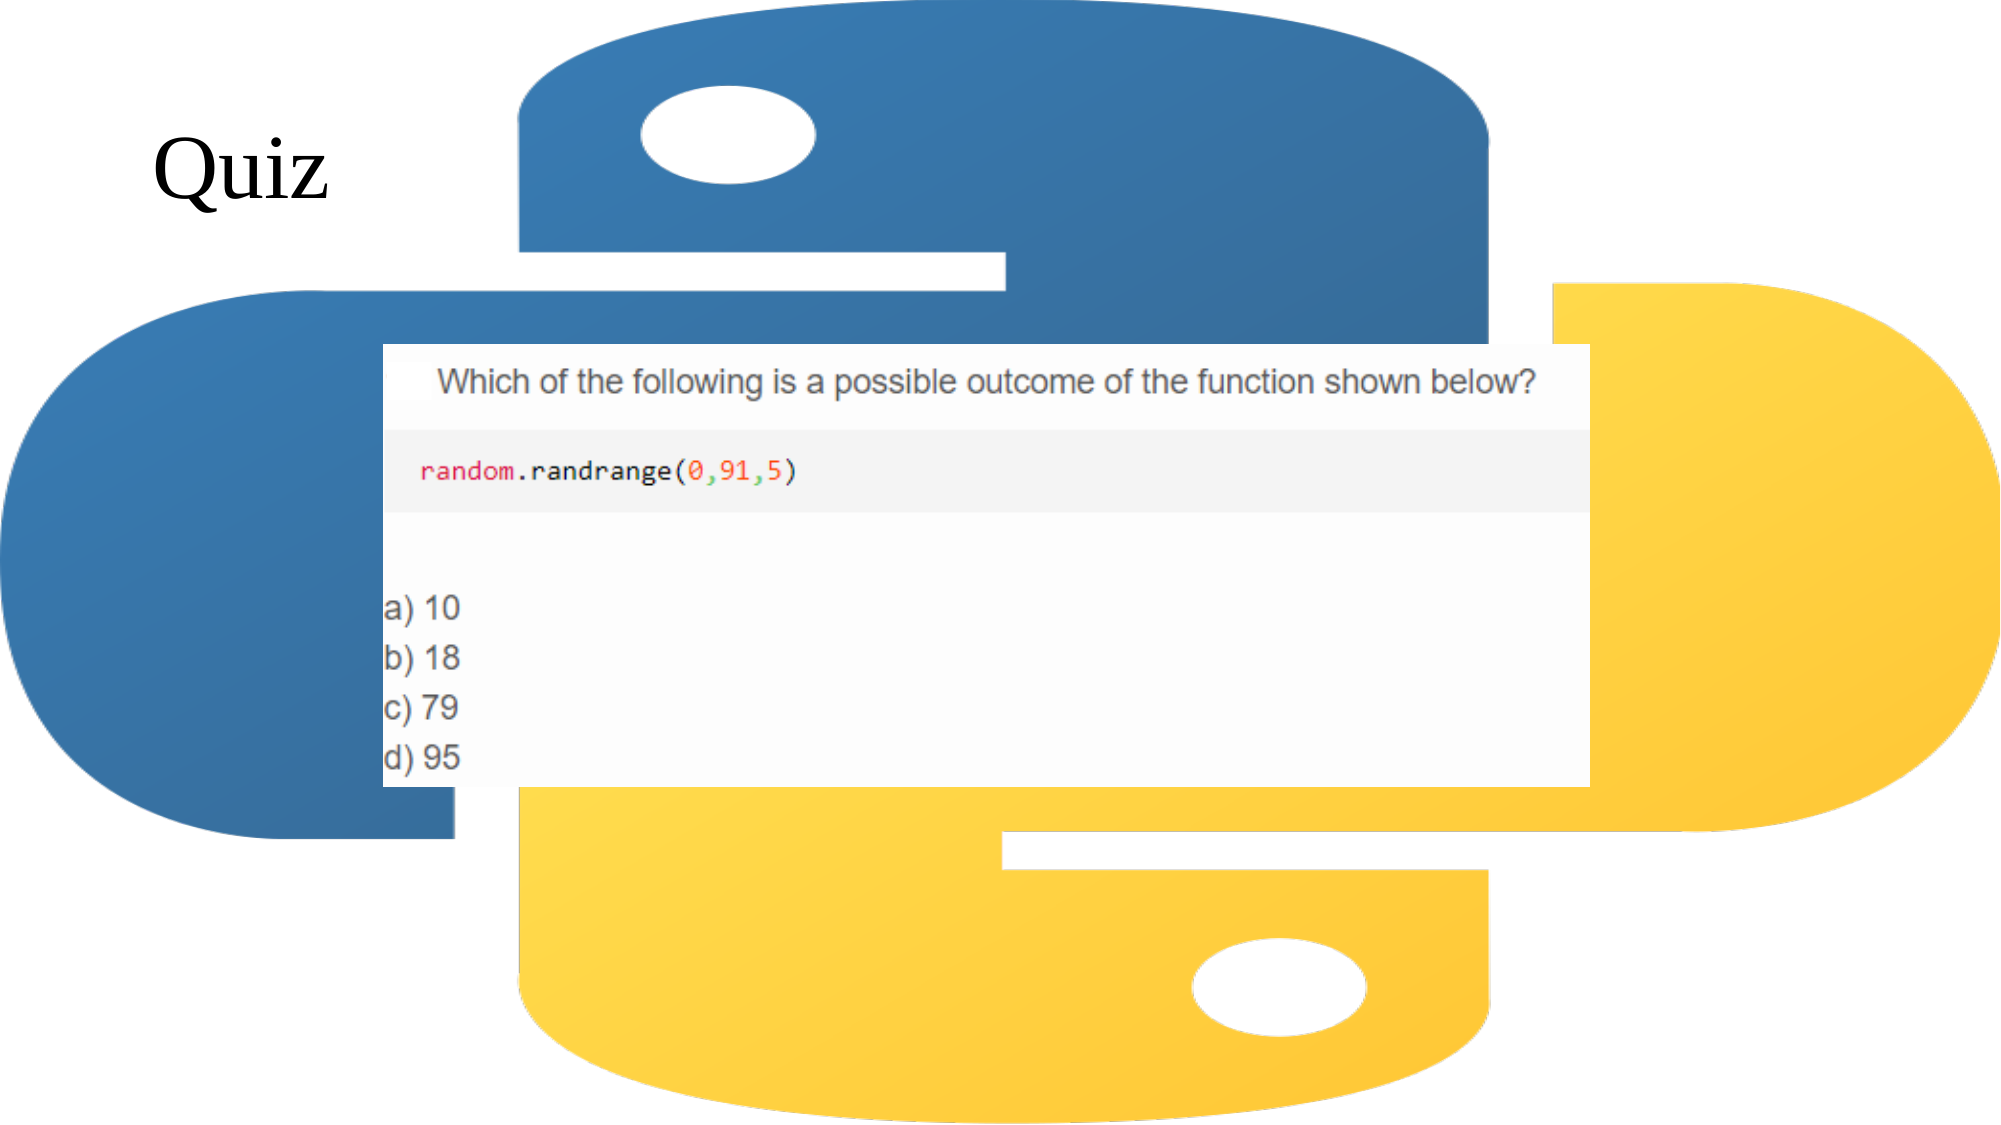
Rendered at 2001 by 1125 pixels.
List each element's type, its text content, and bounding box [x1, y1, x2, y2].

picture [383, 344, 1590, 787]
title Quiz [137, 59, 1863, 278]
